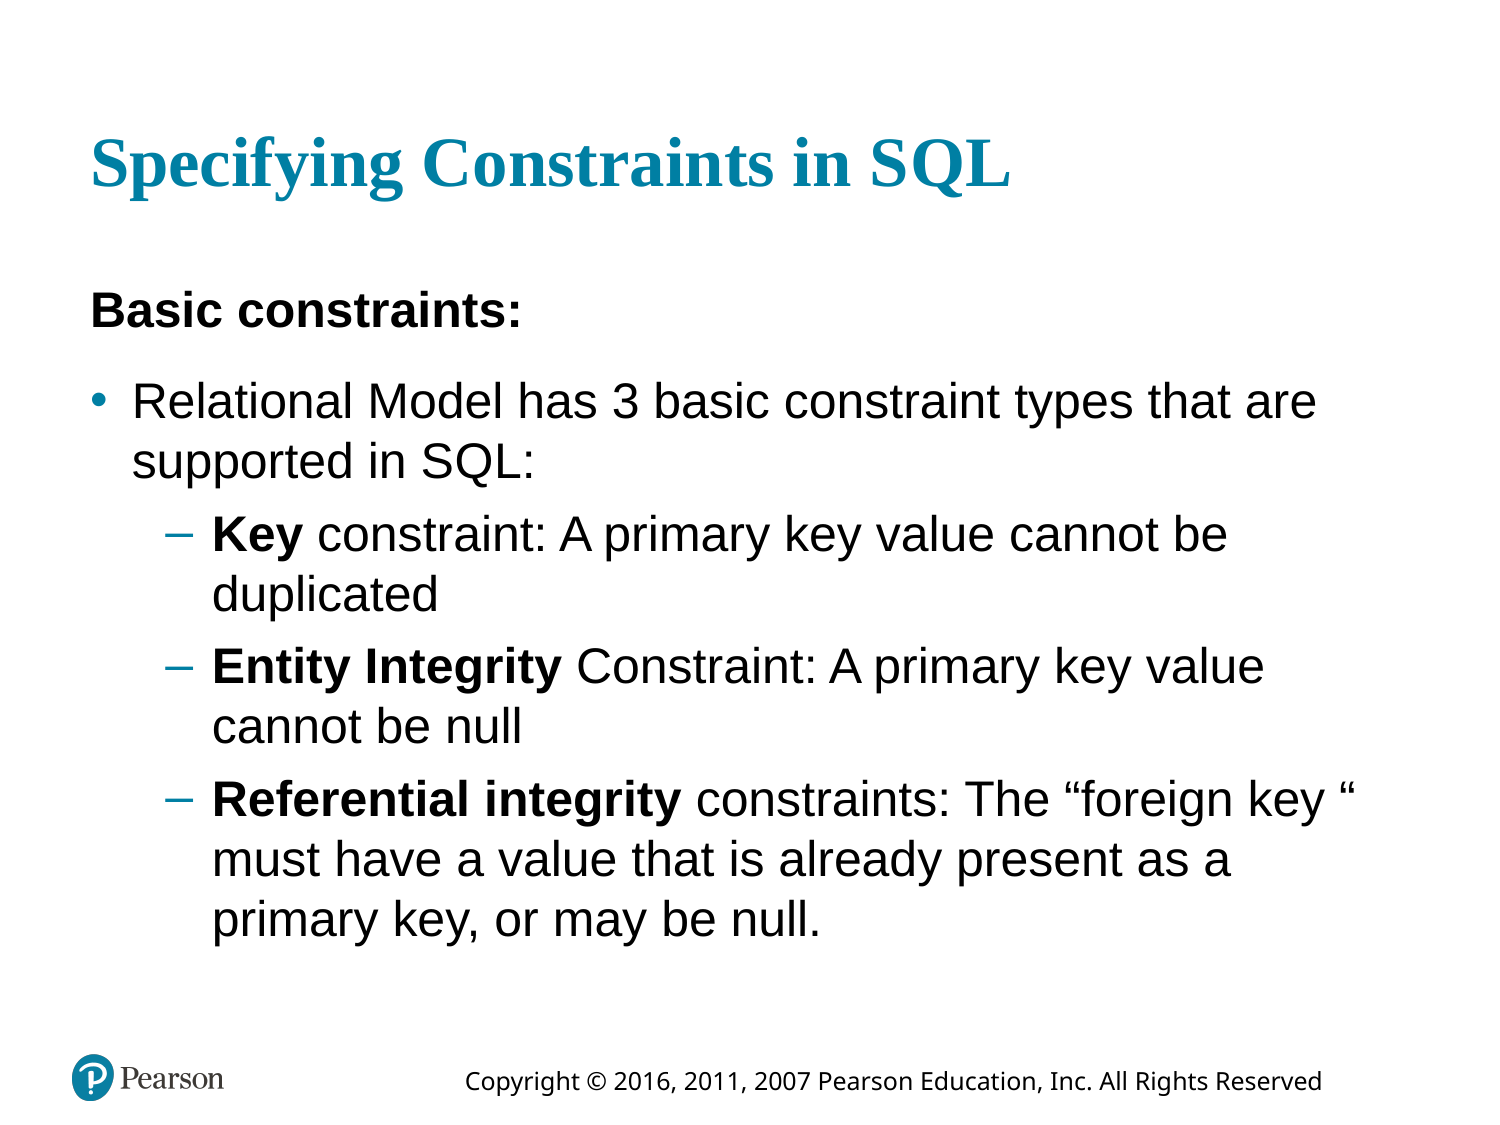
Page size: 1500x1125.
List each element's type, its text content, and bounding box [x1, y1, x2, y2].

title Specifying Constraints in S Q L [75, 35, 1425, 216]
picture [80, 1063, 106, 1088]
picture [72, 1054, 88, 1070]
list Basic constraints: Relational Model has 3 basic constraint types that are supported in S Q L: Key constraint: A primary key value cannot be duplicated Entity Integrity Constraint: A primary key value cannot be null Referential integrity constraints: The “foreign key “ must have a value that is already present as a primary key, or may be null. [75, 262, 1425, 1005]
picture [72, 1087, 83, 1101]
picture [98, 1054, 224, 1101]
